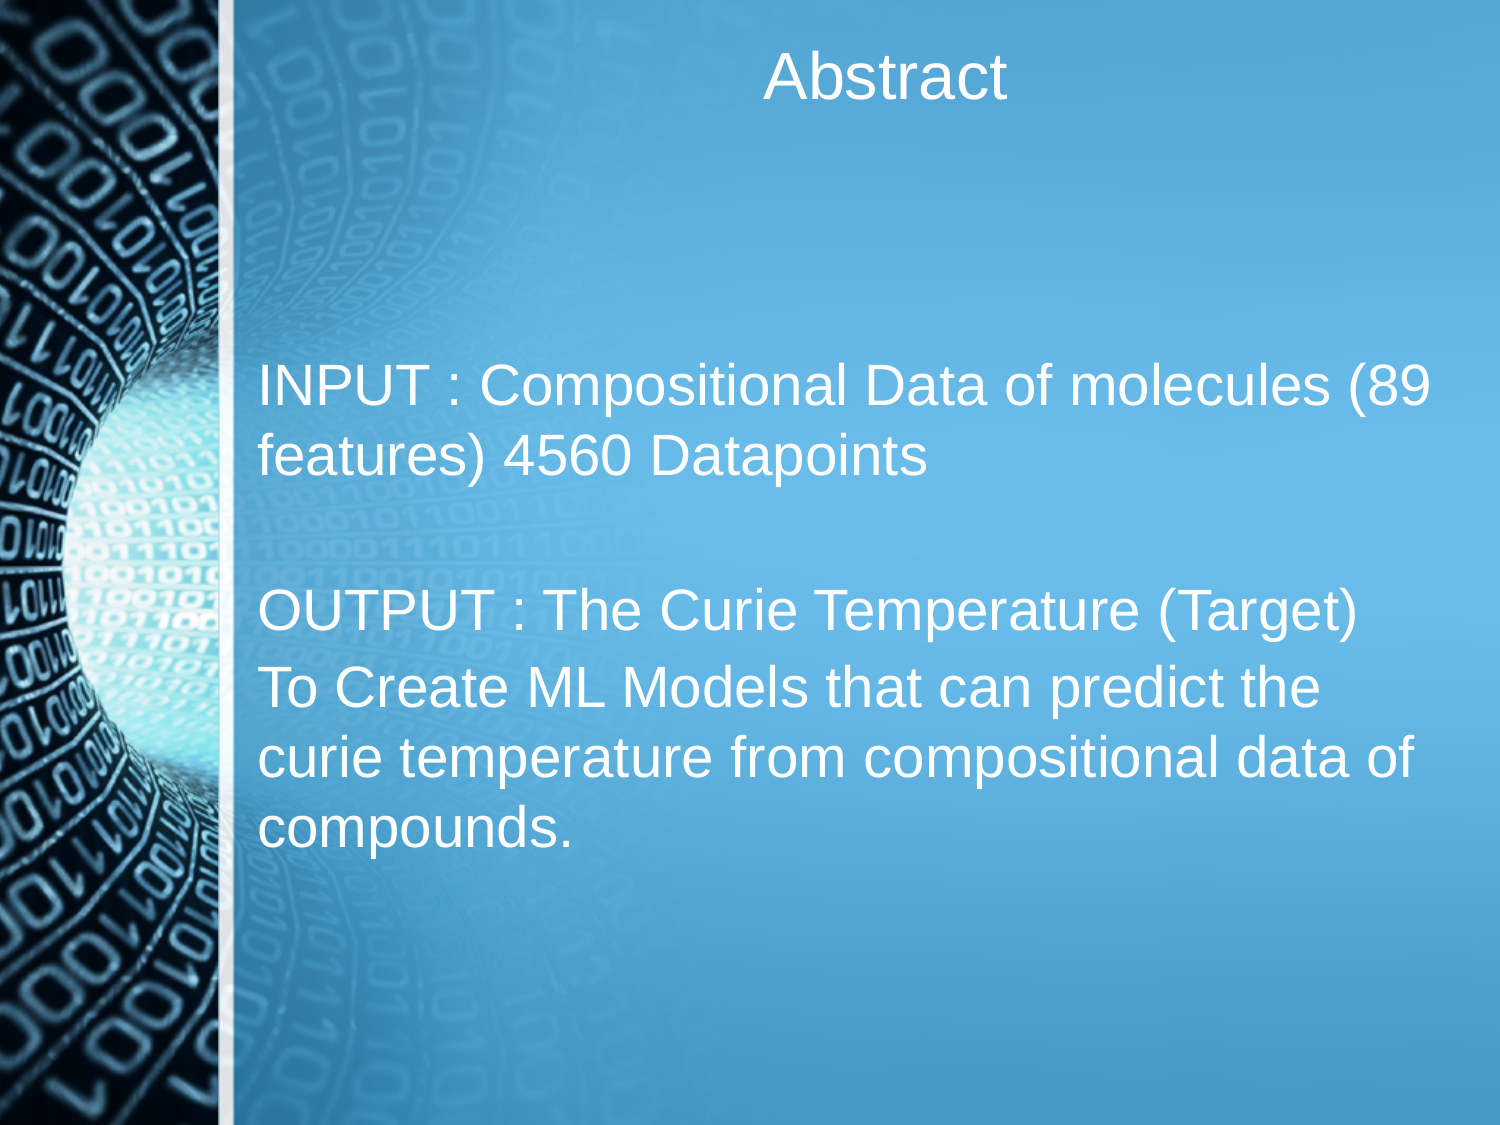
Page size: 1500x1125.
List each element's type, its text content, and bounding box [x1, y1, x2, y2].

list INPUT : Compositional Data of molecules (89 features) 4560 Datapoints OUTPUT : The Curie Temperature (Target) To Create ML Models that can predict the curie temperature from compositional data of compounds. [242, 184, 1471, 1059]
title Abstract [301, 31, 1471, 115]
picture [0, 0, 1500, 1125]
